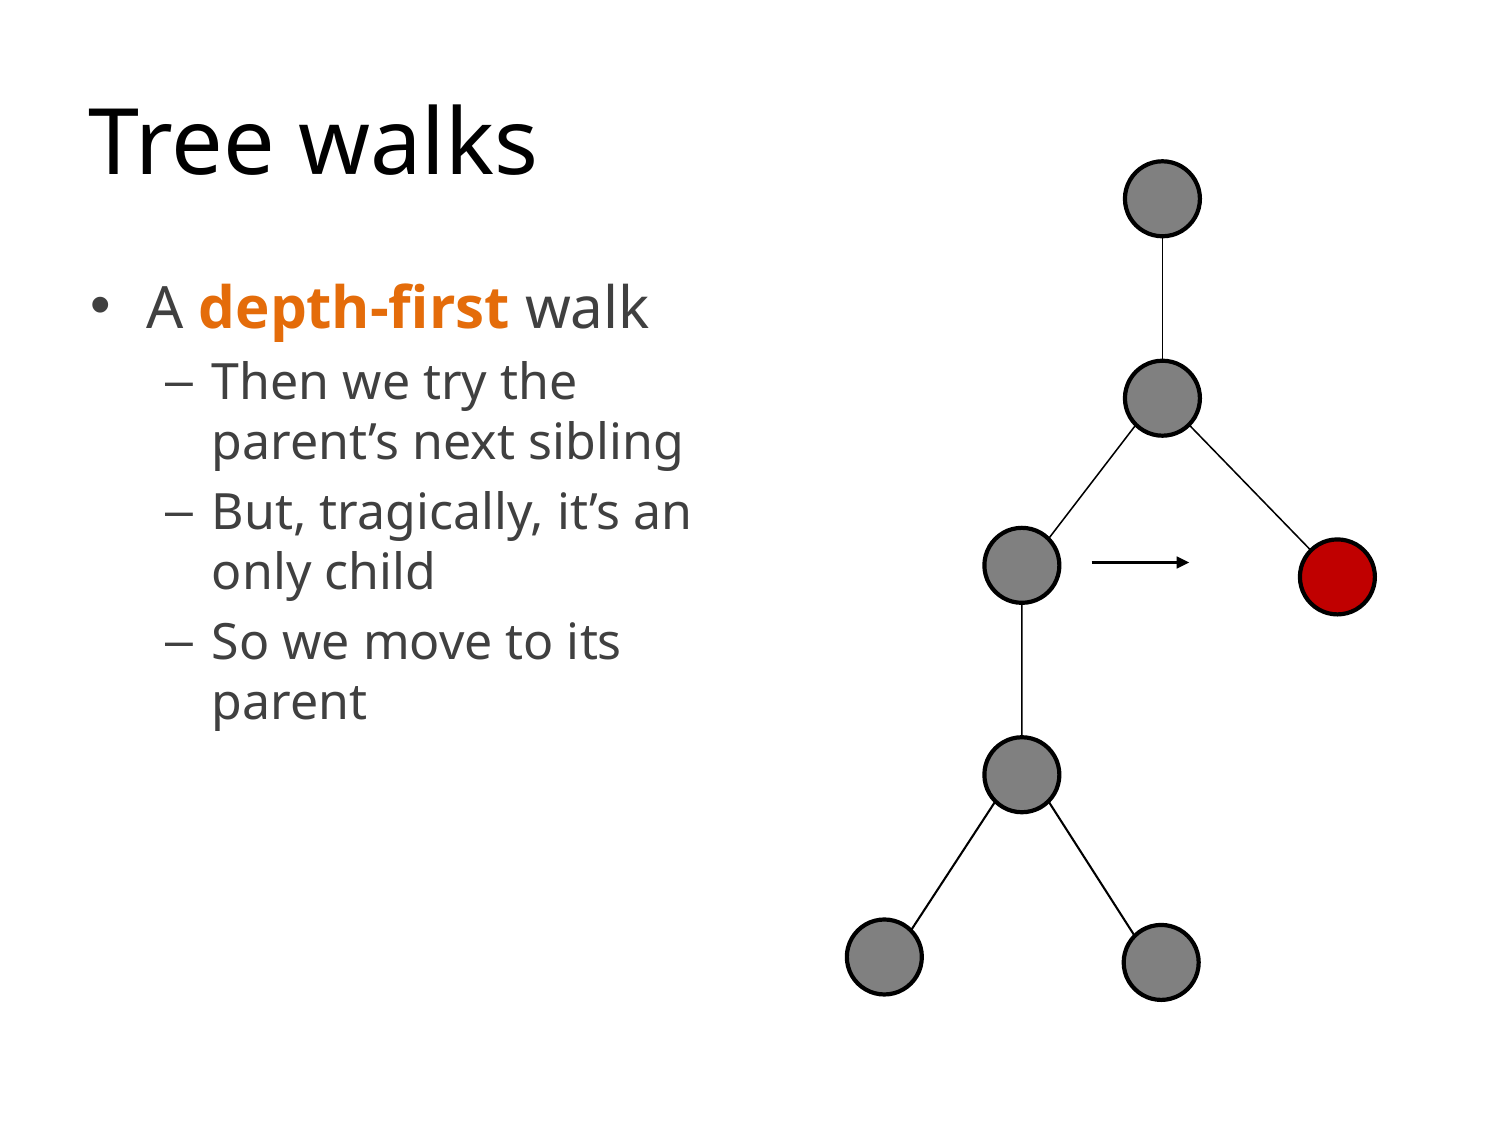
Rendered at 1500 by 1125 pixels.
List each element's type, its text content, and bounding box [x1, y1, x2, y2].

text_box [1048, 424, 1137, 540]
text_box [910, 801, 996, 931]
text_box [1297, 537, 1378, 617]
text_box [1122, 159, 1203, 239]
text_box [982, 525, 1062, 605]
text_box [1188, 424, 1312, 551]
list A depth-first walk Then we try the parent’s next sibling But, tragically, it’s an only child So we move to its parent [75, 262, 738, 1005]
title Tree walks [73, 44, 1424, 232]
text_box [844, 917, 924, 997]
text_box [1122, 358, 1203, 438]
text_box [1048, 800, 1135, 937]
text_box [982, 735, 1062, 815]
text_box [1121, 922, 1201, 1003]
